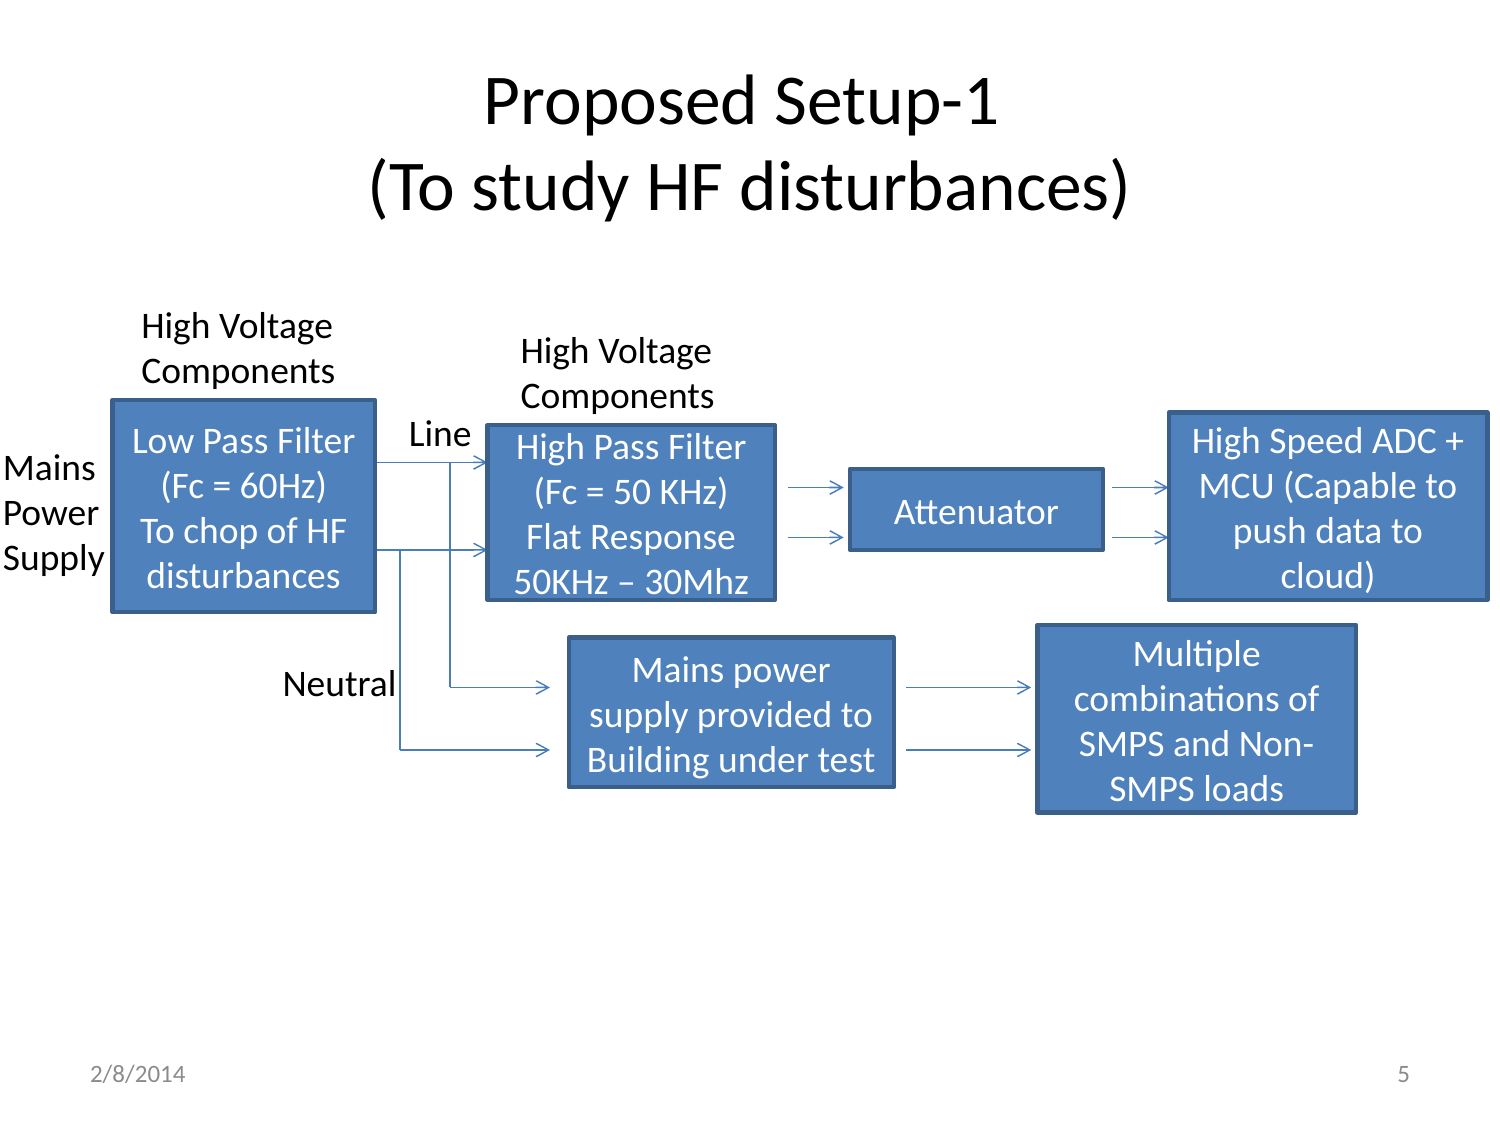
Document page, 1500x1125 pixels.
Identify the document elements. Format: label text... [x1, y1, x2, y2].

text_box Line [394, 401, 487, 462]
text_box Mains power supply provided to Building under test [567, 635, 896, 789]
text_box High Speed ADC + MCU (Capable to push data to cloud) [1167, 410, 1490, 602]
text_box Attenuator [848, 467, 1105, 552]
slide_number 5 [1074, 1042, 1425, 1103]
text_box High Voltage Components [505, 318, 736, 424]
text_box Mains Power Supply [0, 436, 110, 586]
title Proposed Setup-1 (To study HF disturbances) [75, 45, 1425, 233]
text_box Neutral [267, 651, 395, 712]
text_box Multiple combinations of SMPS and Non-SMPS loads [1035, 623, 1358, 815]
text_box High Pass Filter (Fc = 50 KHz) Flat Response 50KHz – 30Mhz [485, 423, 777, 602]
text_box Low Pass Filter (Fc = 60Hz) To chop of HF disturbances [110, 398, 377, 614]
text_box High Voltage Components [126, 293, 357, 399]
text_box Neutral [404, 651, 412, 712]
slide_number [75, 1042, 425, 1103]
